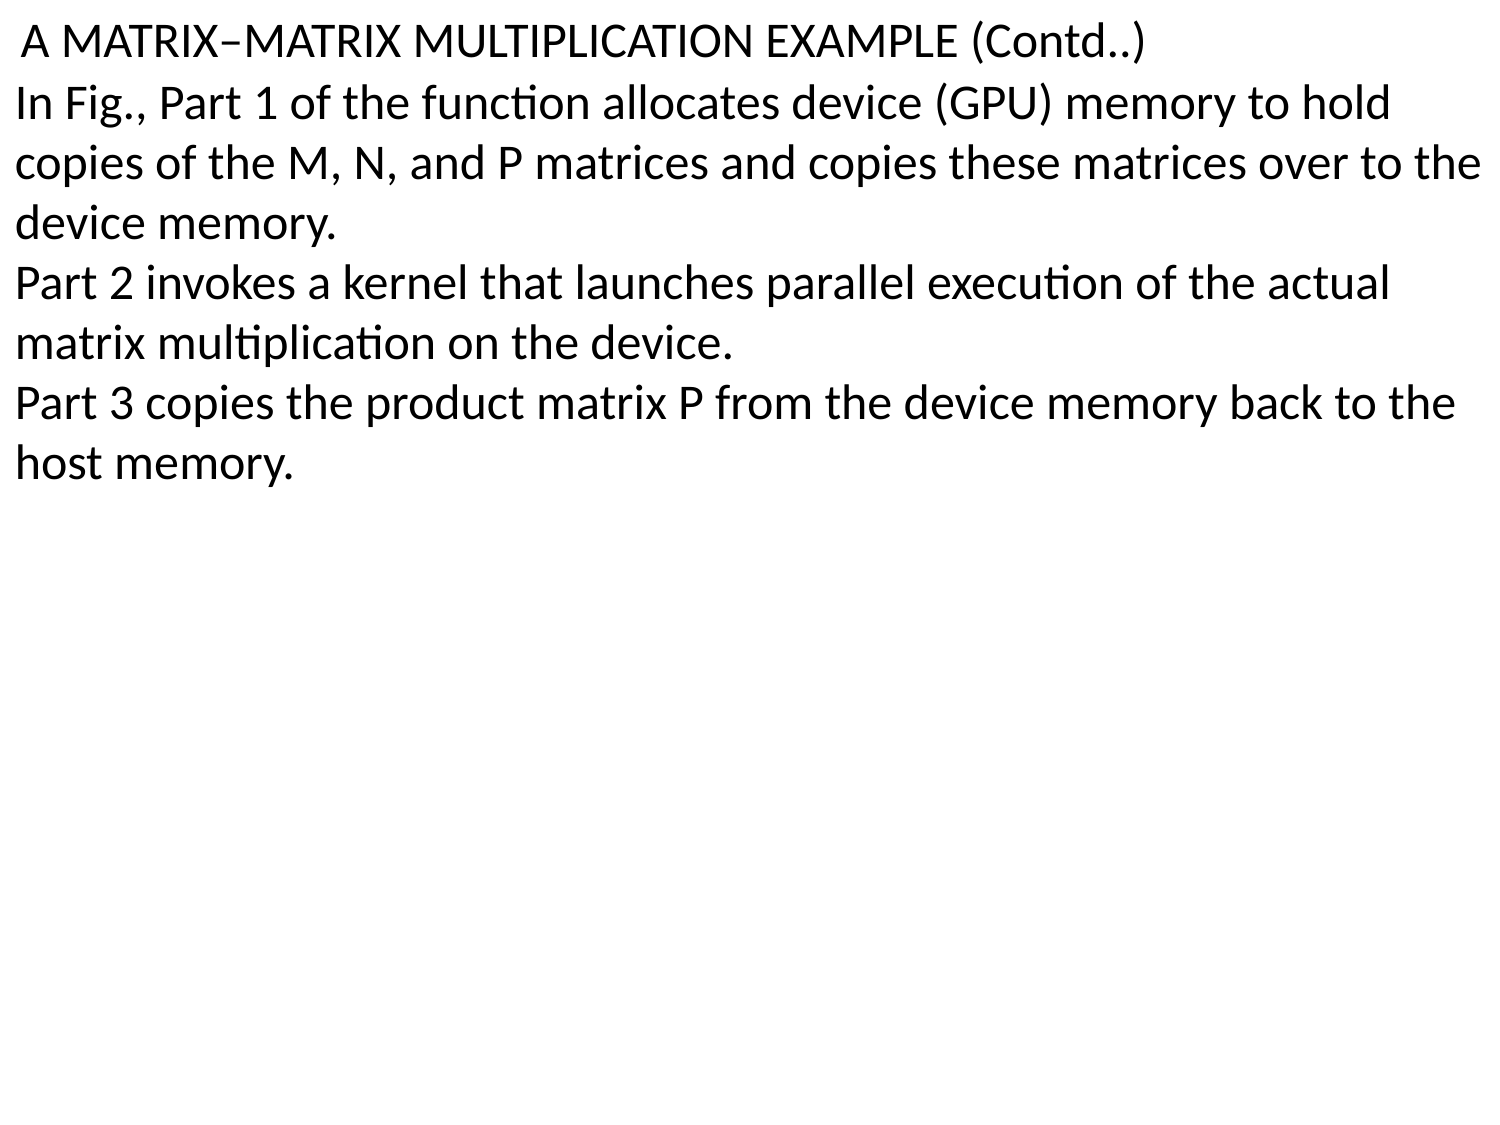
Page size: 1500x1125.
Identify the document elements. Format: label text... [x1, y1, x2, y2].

text_box In Fig., Part 1 of the function allocates device (GPU) memory to hold copies of the M, N, and P matrices and copies these matrices over to the device memory. Part 2 invokes a kernel that launches parallel execution of the actual matrix multiplication on the device. Part 3 copies the product matrix P from the device memory back to the host memory. [0, 62, 1500, 498]
text_box A MATRIX–MATRIX MULTIPLICATION EXAMPLE (Contd..) [5, 0, 1162, 75]
